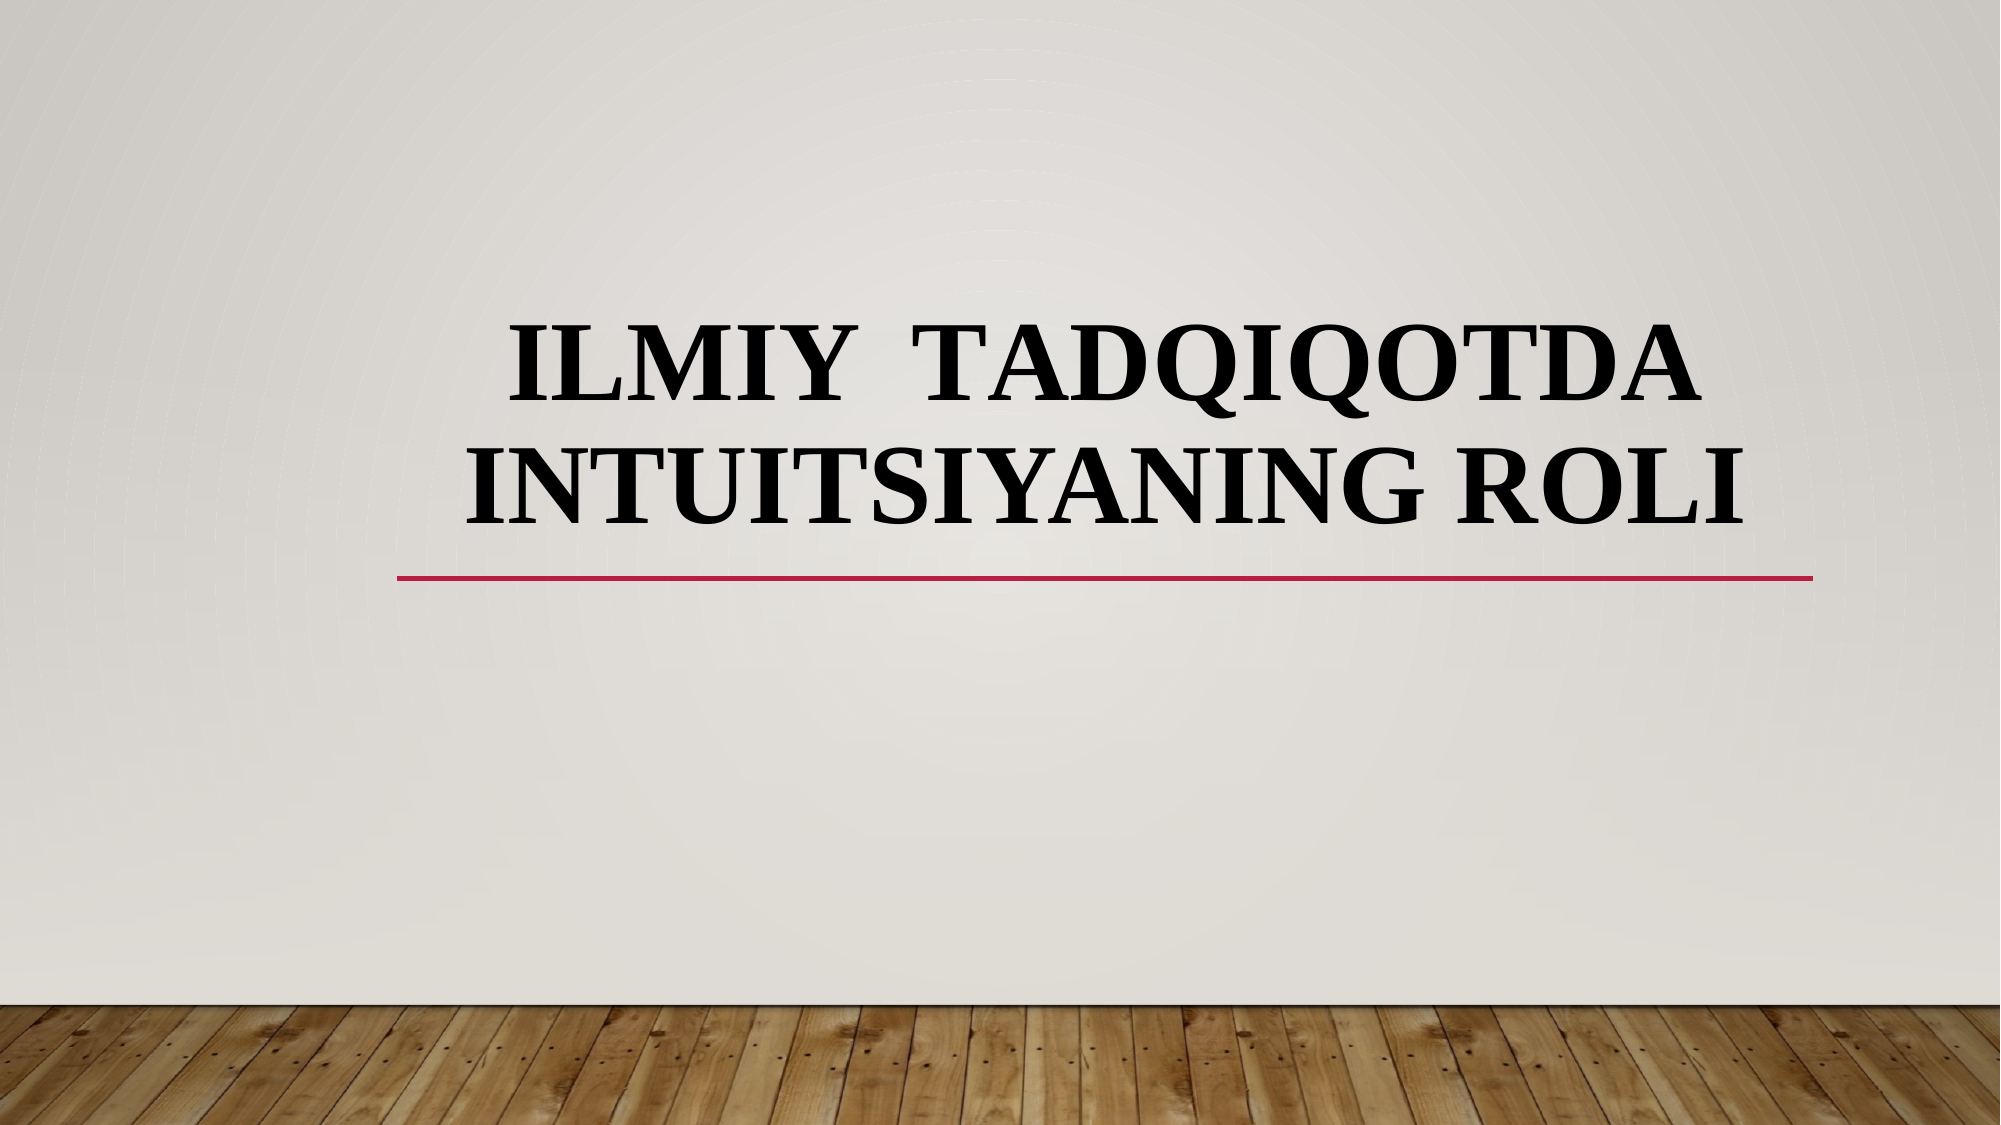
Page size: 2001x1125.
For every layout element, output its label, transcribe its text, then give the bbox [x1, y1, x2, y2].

picture [0, 1005, 2000, 1125]
title Ilmiy tаdqiqоtdа intuitsiyaning rоli [396, 131, 1814, 549]
